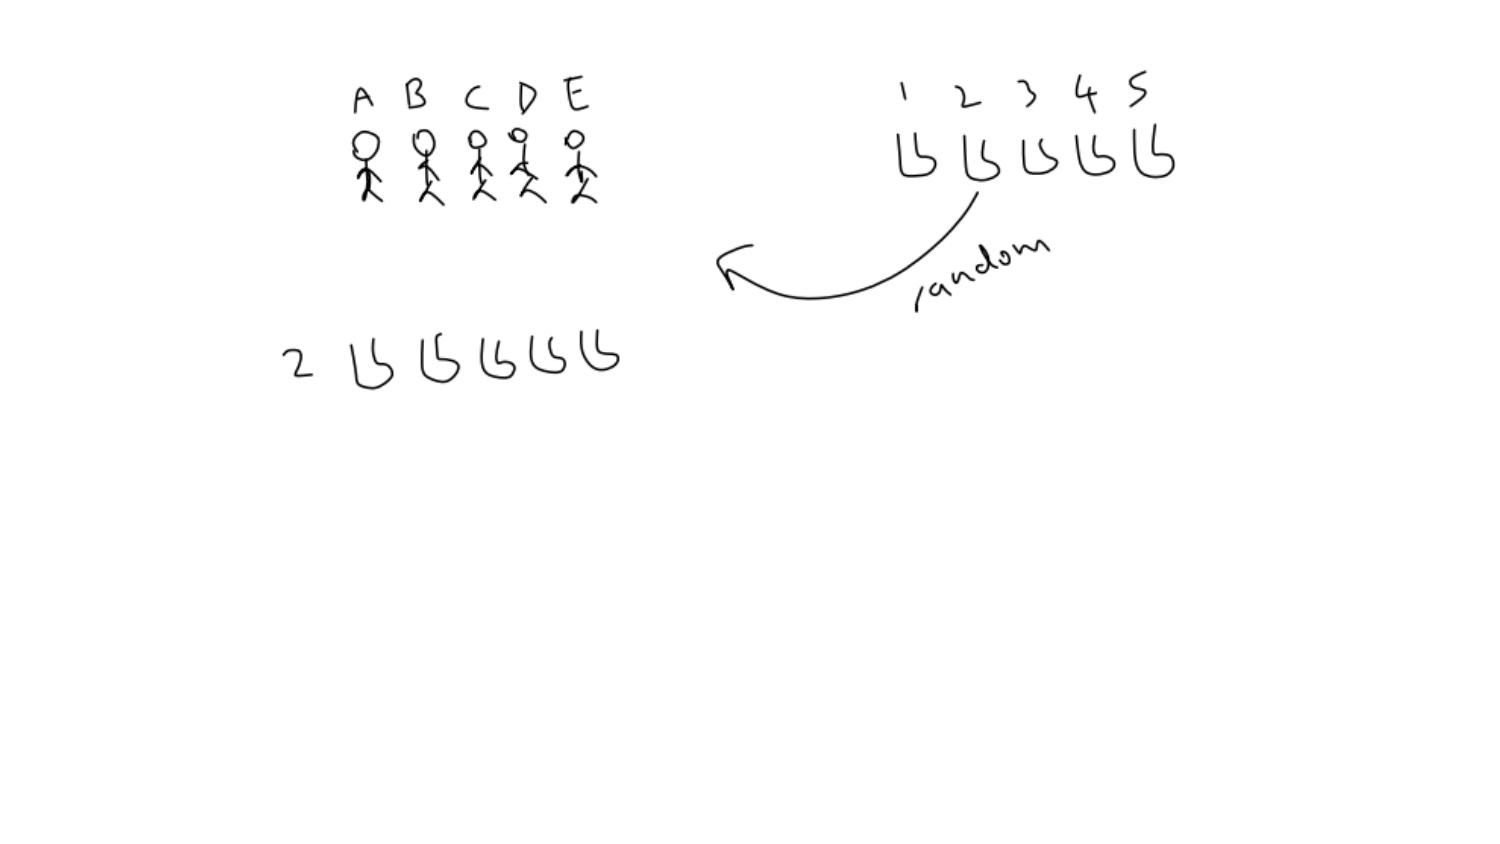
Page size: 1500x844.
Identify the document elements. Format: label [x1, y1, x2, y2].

picture [242, 0, 1258, 844]
